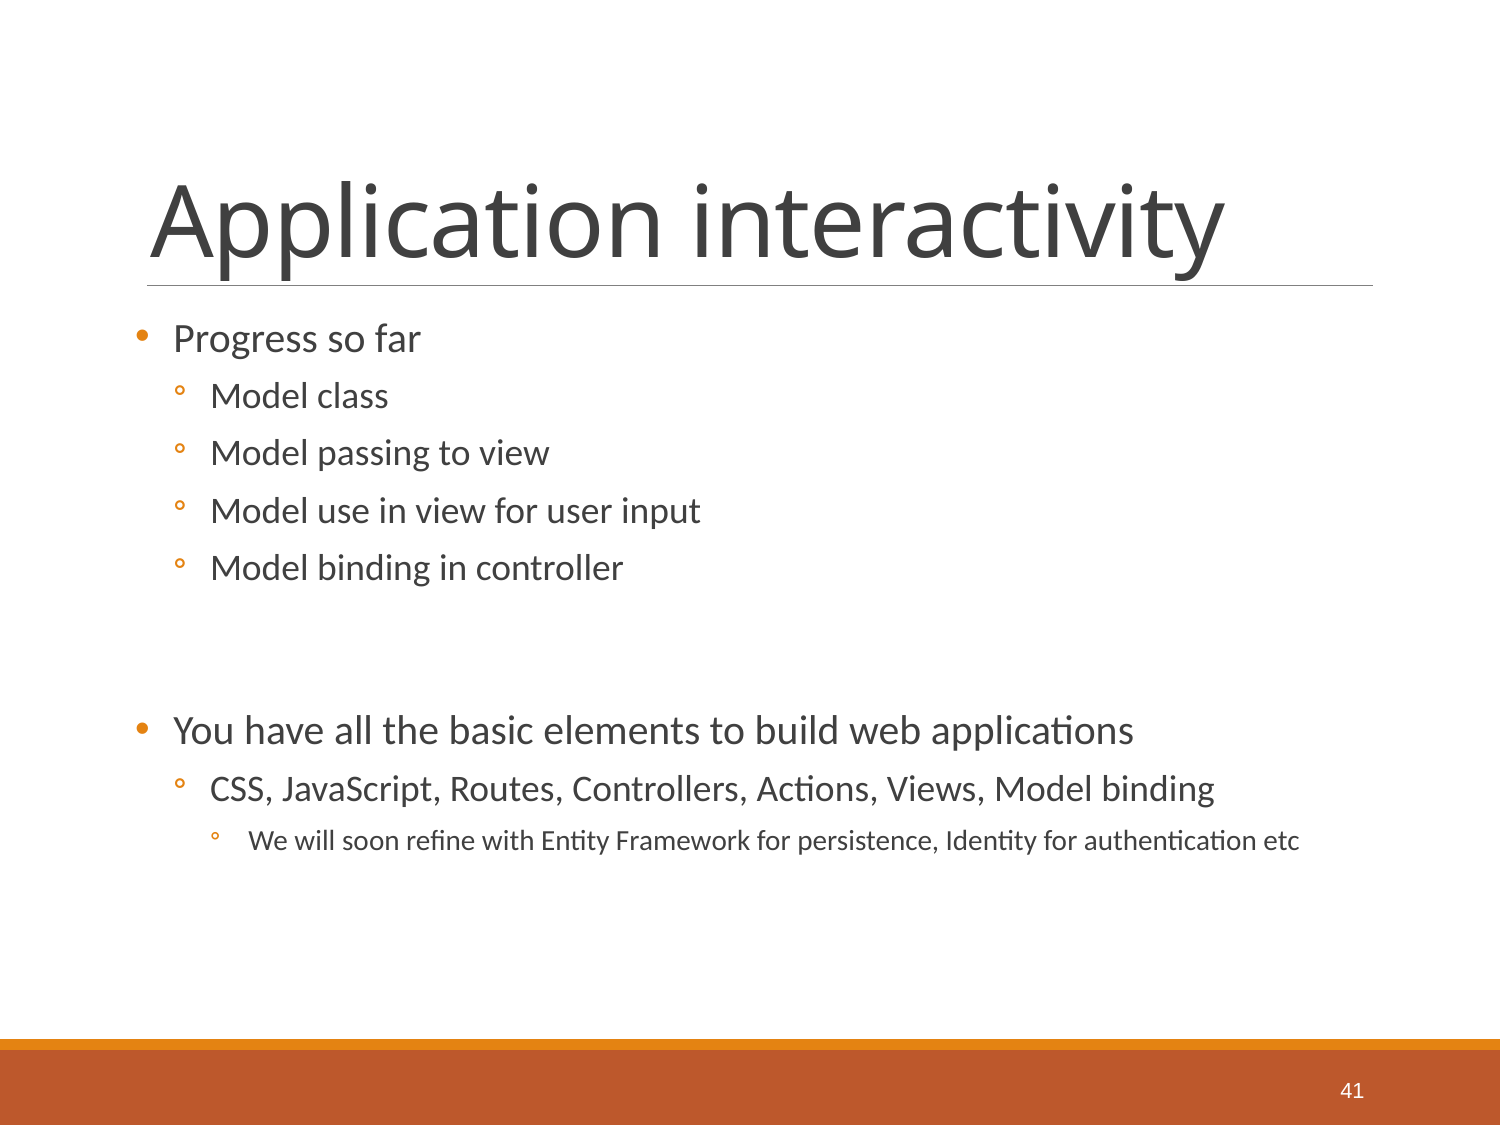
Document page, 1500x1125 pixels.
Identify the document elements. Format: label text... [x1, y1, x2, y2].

title Application interactivity [135, 47, 1373, 285]
list Progress so far Model class Model passing to view Model use in view for user input Model binding in controller You have all the basic elements to build web applications CSS, JavaScript, Routes, Controllers, Actions, Views, Model binding We will soon refine with Entity Framework for persistence, Identity for authentication etc [135, 302, 1373, 963]
slide_number 41 [1218, 1059, 1380, 1120]
